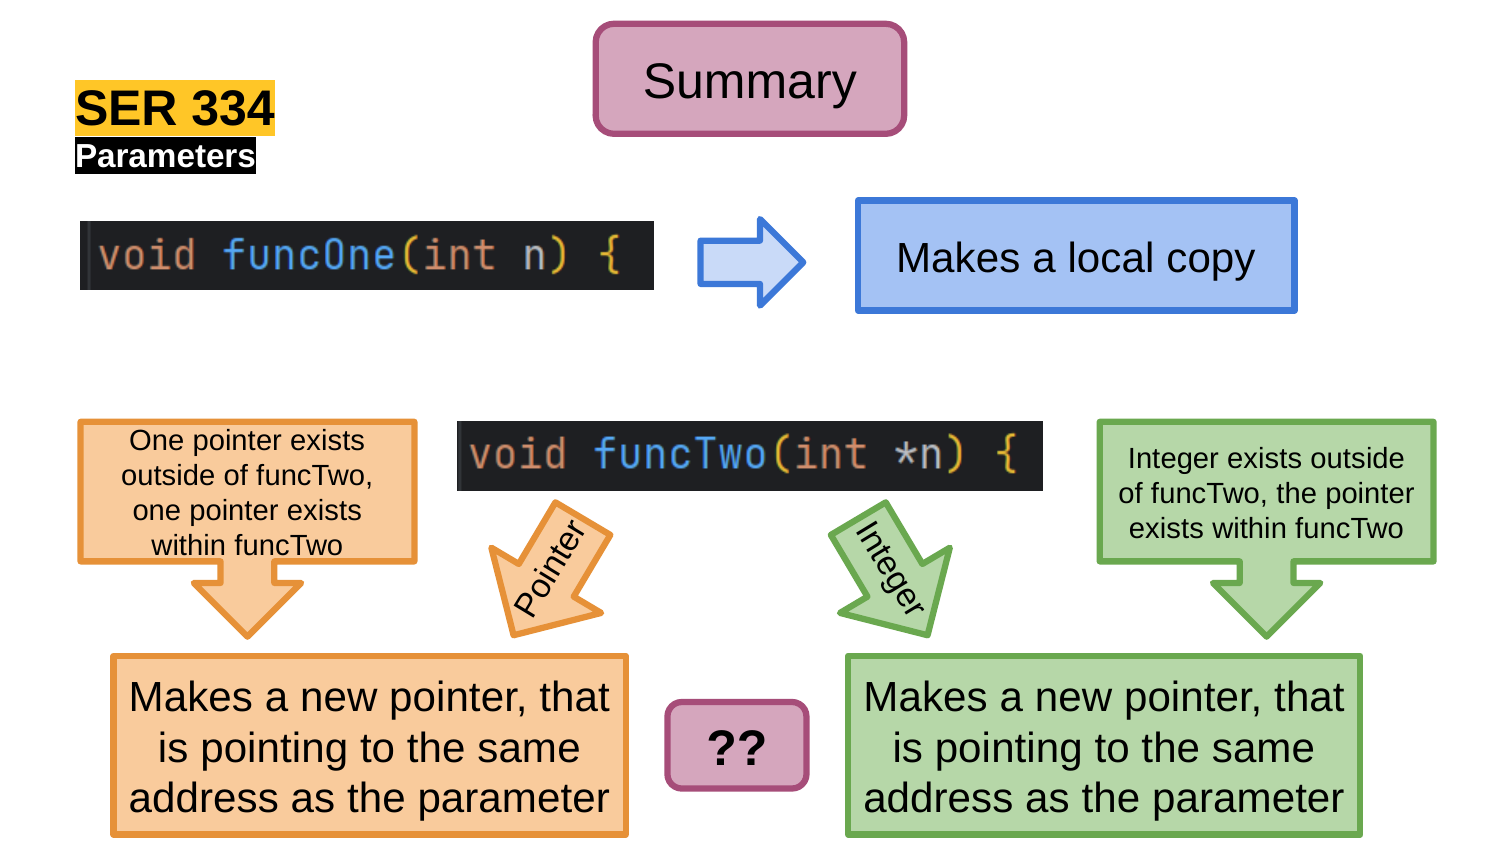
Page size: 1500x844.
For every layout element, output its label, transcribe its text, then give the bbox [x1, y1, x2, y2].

picture [80, 220, 655, 291]
picture [457, 421, 1043, 491]
text_box Integer exists outside of funcTwo, the pointer exists within funcTwo [1099, 421, 1434, 637]
text_box Summary [595, 23, 905, 134]
text_box ?? [667, 701, 807, 789]
text_box Makes a new pointer, that is pointing to the same address as the parameter [113, 655, 626, 835]
text_box One pointer exists outside of funcTwo, one pointer exists within funcTwo [80, 421, 415, 637]
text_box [803, 485, 983, 669]
text_box Parameters [75, 133, 1052, 177]
text_box Makes a new pointer, that is pointing to the same address as the parameter [848, 655, 1361, 835]
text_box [458, 482, 639, 669]
text_box SER 334 [75, 75, 606, 133]
text_box [700, 219, 804, 306]
text_box Makes a local copy [857, 200, 1295, 311]
